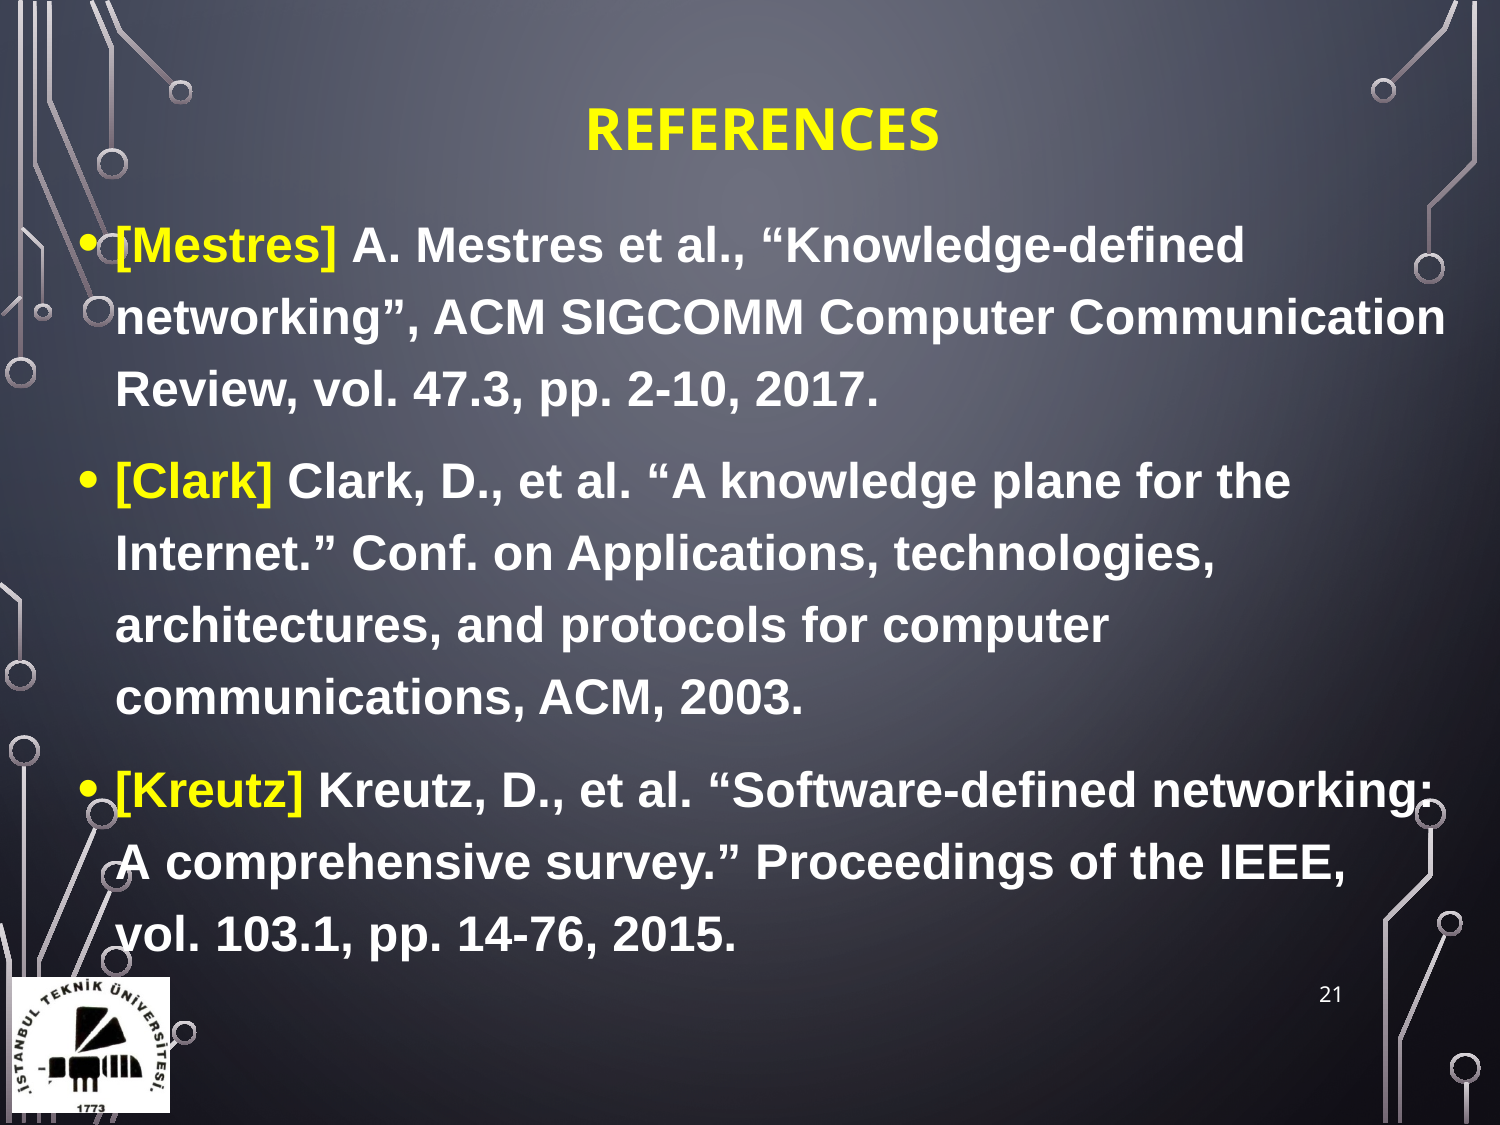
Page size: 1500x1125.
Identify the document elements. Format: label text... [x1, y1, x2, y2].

picture [12, 977, 170, 1113]
list [Mestres] A. Mestres et al., “Knowledge-defined networking”, ACM SIGCOMM Computer Communication Review, vol. 47.3, pp. 2-10, 2017. [Clark] Clark, D., et al. “A knowledge plane for the Internet.” Conf. on Applications, technologies, architectures, and protocols for computer communications, ACM, 2003. [Kreutz] Kreutz, D., et al. “Software-defined networking: A comprehensive survey.” Proceedings of the IEEE, vol. 103.1, pp. 14-76, 2015. [62, 192, 1463, 935]
slide_number 21 [1264, 965, 1360, 1025]
text_box REFERENCES [87, 0, 1438, 163]
